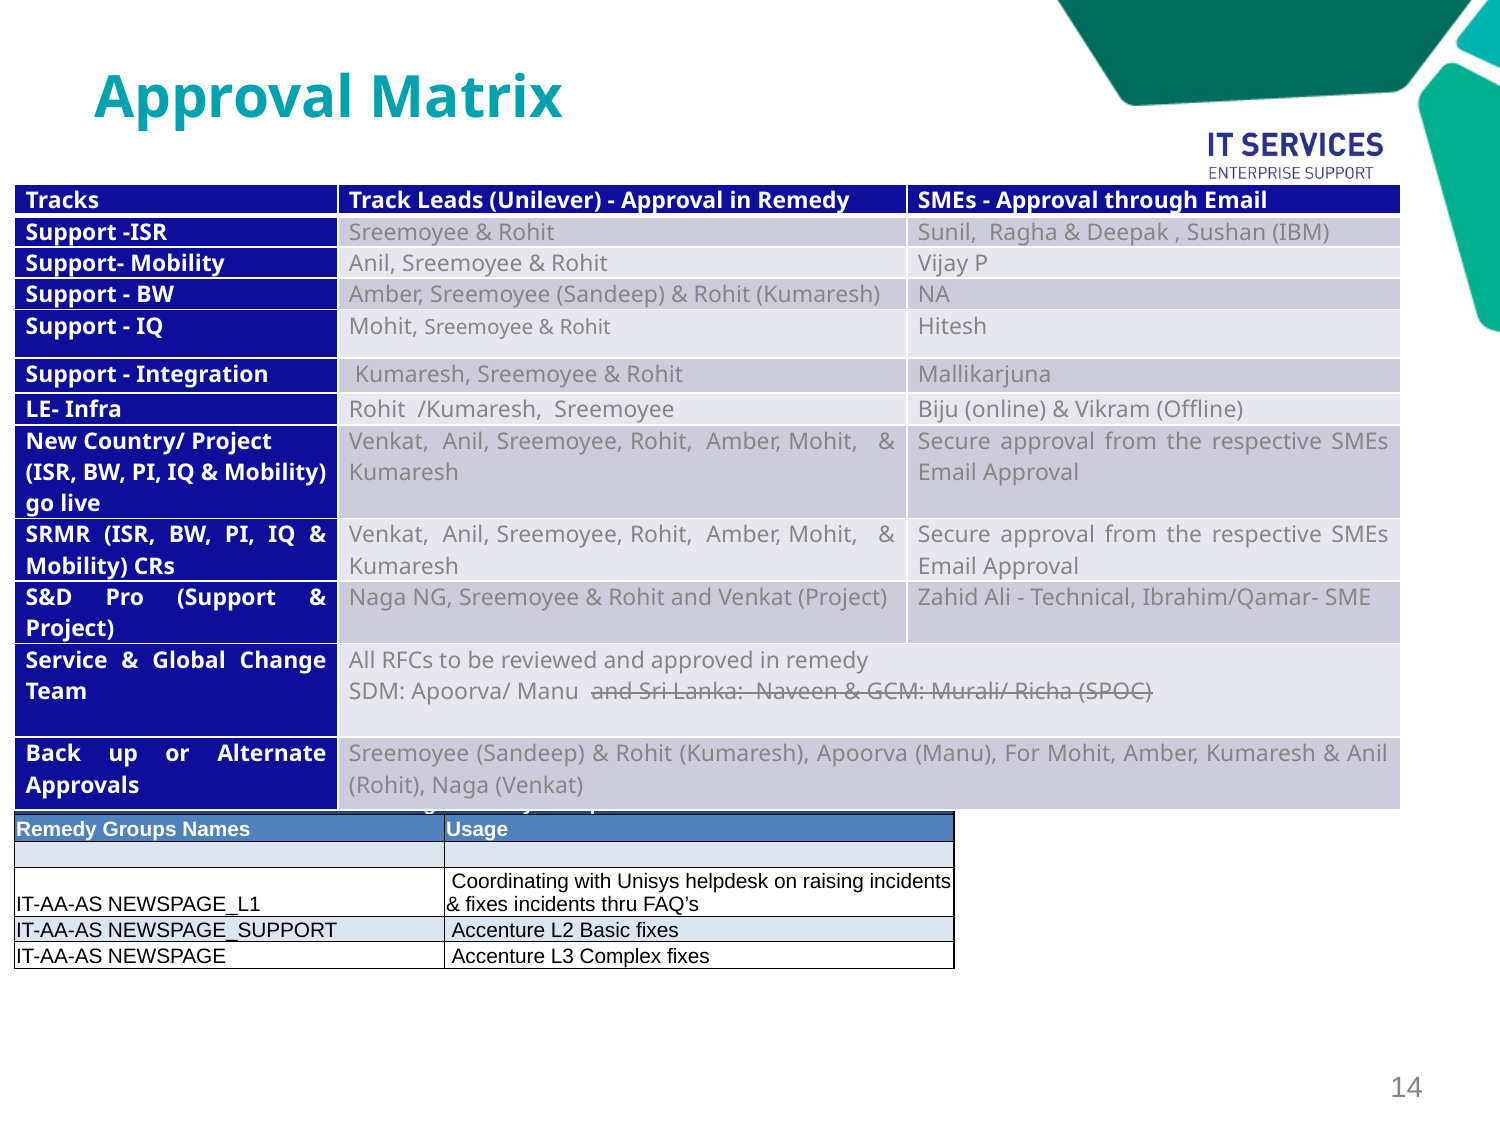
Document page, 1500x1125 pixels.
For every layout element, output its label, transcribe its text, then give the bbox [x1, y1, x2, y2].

table_header Tracks [15, 185, 337, 213]
table_cell SRMR (ISR, BW, PI, IQ & Mobility) CRs [15, 519, 337, 580]
table_cell Service & Global Change Team [15, 644, 337, 736]
table_cell Remedy Groups Names [15, 815, 444, 841]
table_cell Support - Integration [15, 359, 337, 392]
table_cell IT-AA-AS NEWSPAGE [15, 942, 444, 968]
table_header Track Leads (Unilever) - Approval in Remedy [339, 185, 906, 213]
table_cell Support - IQ [15, 310, 337, 357]
table_cell Support - BW [15, 279, 337, 309]
table_cell Anil, Sreemoyee & Rohit [339, 248, 906, 277]
table_cell IT-AA-AS NEWSPAGE_L1 [15, 868, 444, 916]
title Approval Matrix [79, 65, 1257, 183]
table_cell New Country/ Project (ISR, BW, PI, IQ & Mobility) go live [15, 426, 337, 518]
table_cell Mohit, Sreemoyee & Rohit [339, 310, 906, 357]
table_cell Venkat, Anil, Sreemoyee, Rohit, Amber, Mohit, & Kumaresh [339, 519, 906, 580]
table_cell [15, 842, 444, 867]
table_cell Biju (online) & Vikram (Offline) [908, 394, 1400, 424]
table_cell Back up or Alternate Approvals [15, 738, 337, 809]
table_cell Accenture L2 Basic fixes [445, 917, 953, 941]
table_cell Venkat, Anil, Sreemoyee, Rohit, Amber, Mohit, & Kumaresh [339, 426, 906, 518]
table_cell Amber, Sreemoyee (Sandeep) & Rohit (Kumaresh) [339, 279, 906, 309]
table_cell Support- Mobility [15, 248, 337, 277]
table_cell [445, 842, 953, 867]
table_cell Sreemoyee & Rohit [339, 218, 906, 246]
table_cell Accenture L3 Complex fixes [445, 942, 953, 968]
table_cell Zahid Ali - Technical, Ibrahim/Qamar- SME [908, 582, 1400, 643]
table_cell Mallikarjuna [908, 359, 1400, 392]
table_cell LE- Infra [15, 394, 337, 424]
table_cell Sreemoyee (Sandeep) & Rohit (Kumaresh), Apoorva (Manu), For Mohit, Amber, Kumaresh & Anil (Rohit), Naga (Venkat) [339, 738, 1400, 809]
table_cell IT-AA-AS NEWSPAGE_SUPPORT [15, 917, 444, 941]
table_cell NA [908, 279, 1400, 309]
table_cell Secure approval from the respective SMEs Email Approval [908, 519, 1400, 580]
table_cell All RFCs to be reviewed and approved in remedy SDM: Apoorva/ Manu and Sri Lanka: Naveen & GCM: Murali/ Richa (SPOC) [339, 644, 1400, 736]
table_cell Usage [445, 815, 953, 841]
table_header SMEs - Approval through Email [908, 185, 1400, 213]
table_cell Support -ISR [15, 218, 337, 246]
table_cell Sunil, Ragha & Deepak , Sushan (IBM) [908, 218, 1400, 246]
picture [0, 0, 1500, 1125]
table_cell Coordinating with Unisys helpdesk on raising incidents & fixes incidents thru FAQ’s [445, 868, 953, 916]
table_cell Kumaresh, Sreemoyee & Rohit [339, 359, 906, 392]
table_cell Rohit /Kumaresh, Sreemoyee [339, 394, 906, 424]
table_cell Secure approval from the respective SMEs Email Approval [908, 426, 1400, 518]
table_cell Naga NG, Sreemoyee & Rohit and Venkat (Project) [339, 582, 906, 643]
table_cell Vijay P [908, 248, 1400, 277]
table_cell S&D Pro (Support & Project) [15, 582, 337, 643]
table_cell Hitesh [908, 310, 1400, 357]
